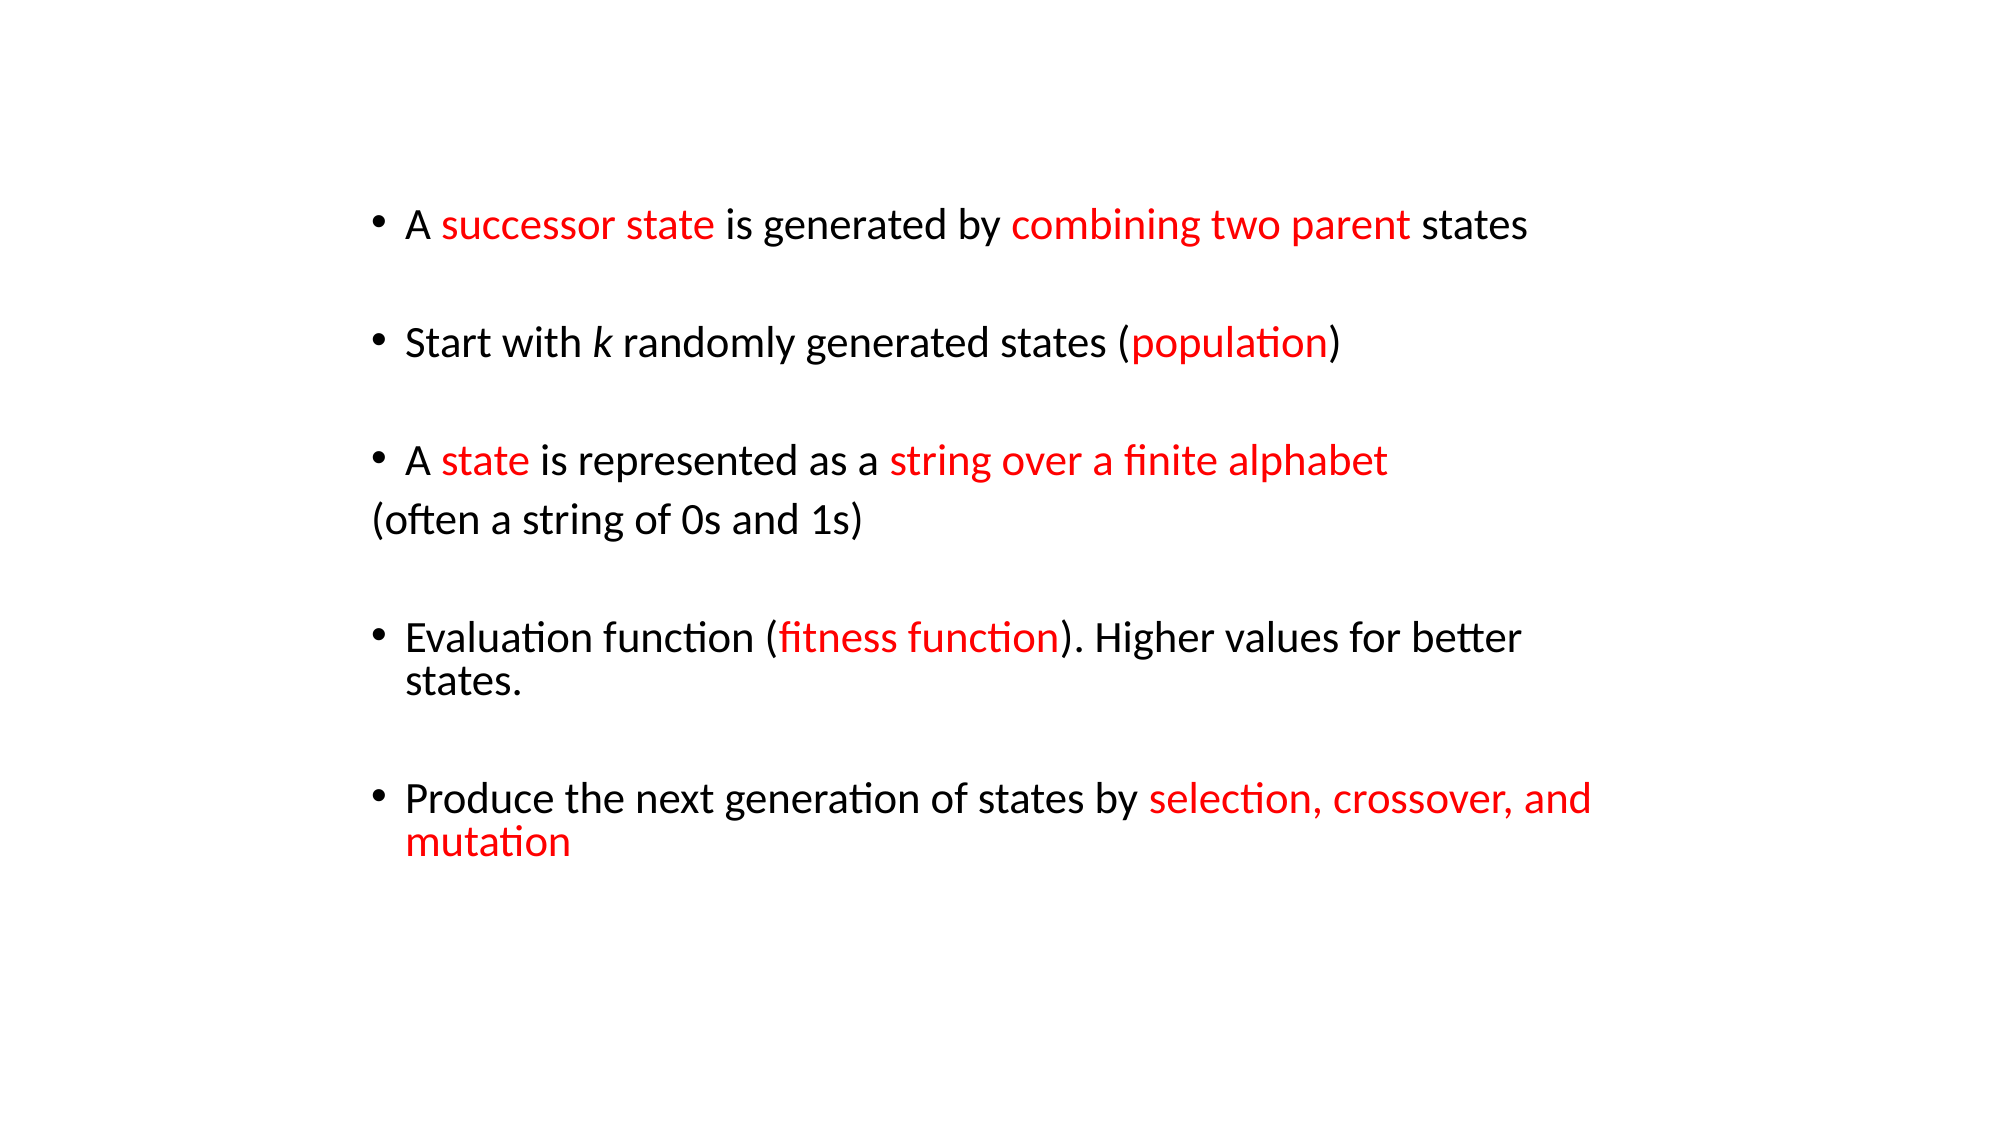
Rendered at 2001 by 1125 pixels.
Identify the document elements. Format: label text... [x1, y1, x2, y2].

list A successor state is generated by combining two parent states Start with k randomly generated states (population) A state is represented as a string over a finite alphabet (often a string of 0s and 1s) Evaluation function (fitness function). Higher values for better states. Produce the next generation of states by selection, crossover, and mutation [356, 197, 1631, 873]
